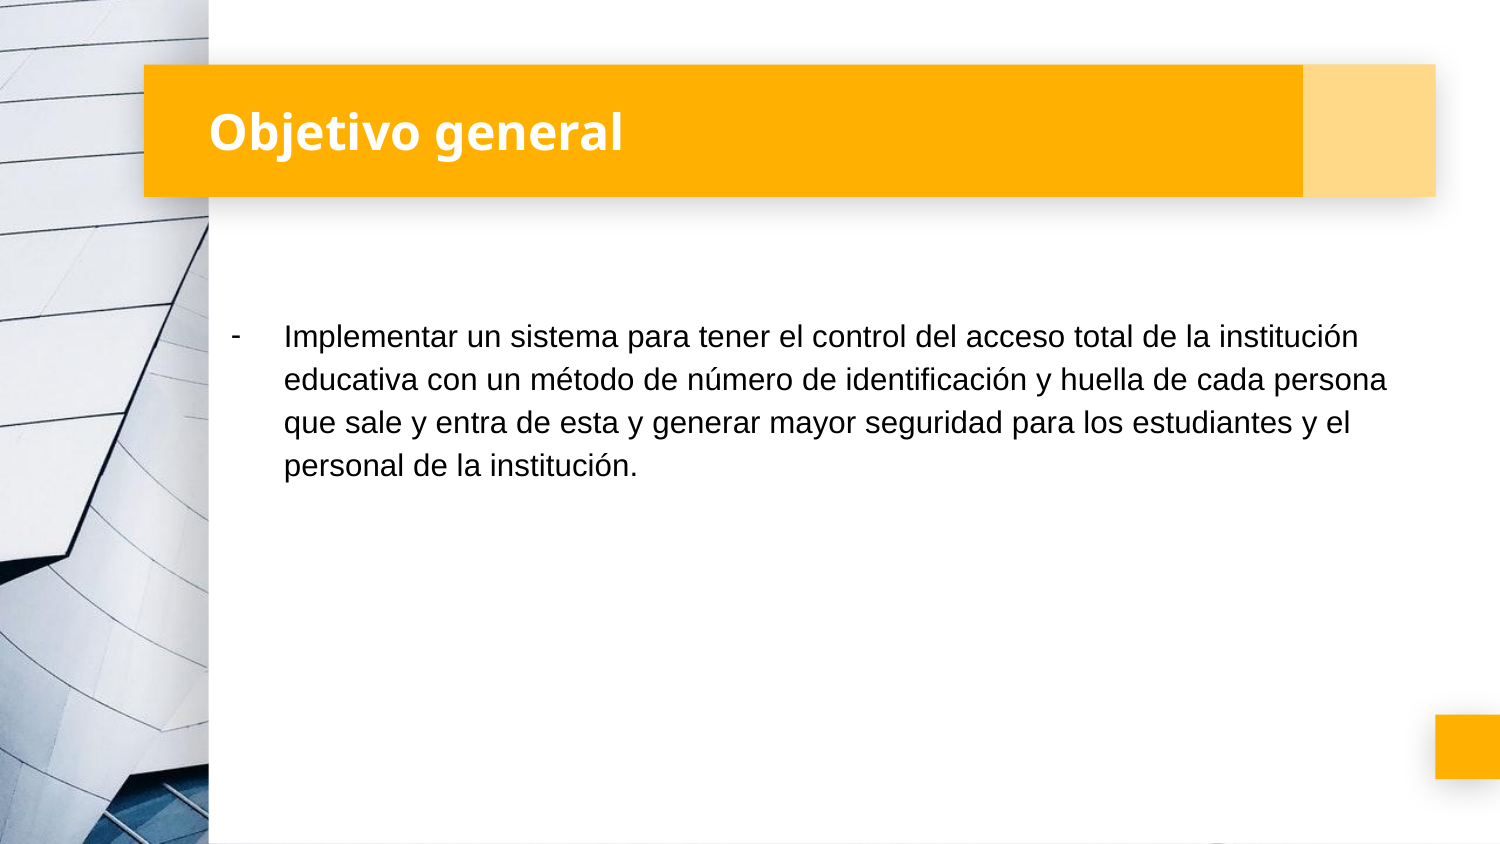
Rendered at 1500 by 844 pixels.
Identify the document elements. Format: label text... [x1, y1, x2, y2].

title Objetivo general [193, 64, 1300, 197]
text_box Implementar un sistema para tener el control del acceso total de la institución educativa con un método de número de identificación y huella de cada persona que sale y entra de esta y generar mayor seguridad para los estudiantes y el personal de la institución. [193, 295, 1435, 667]
picture [0, 0, 208, 844]
